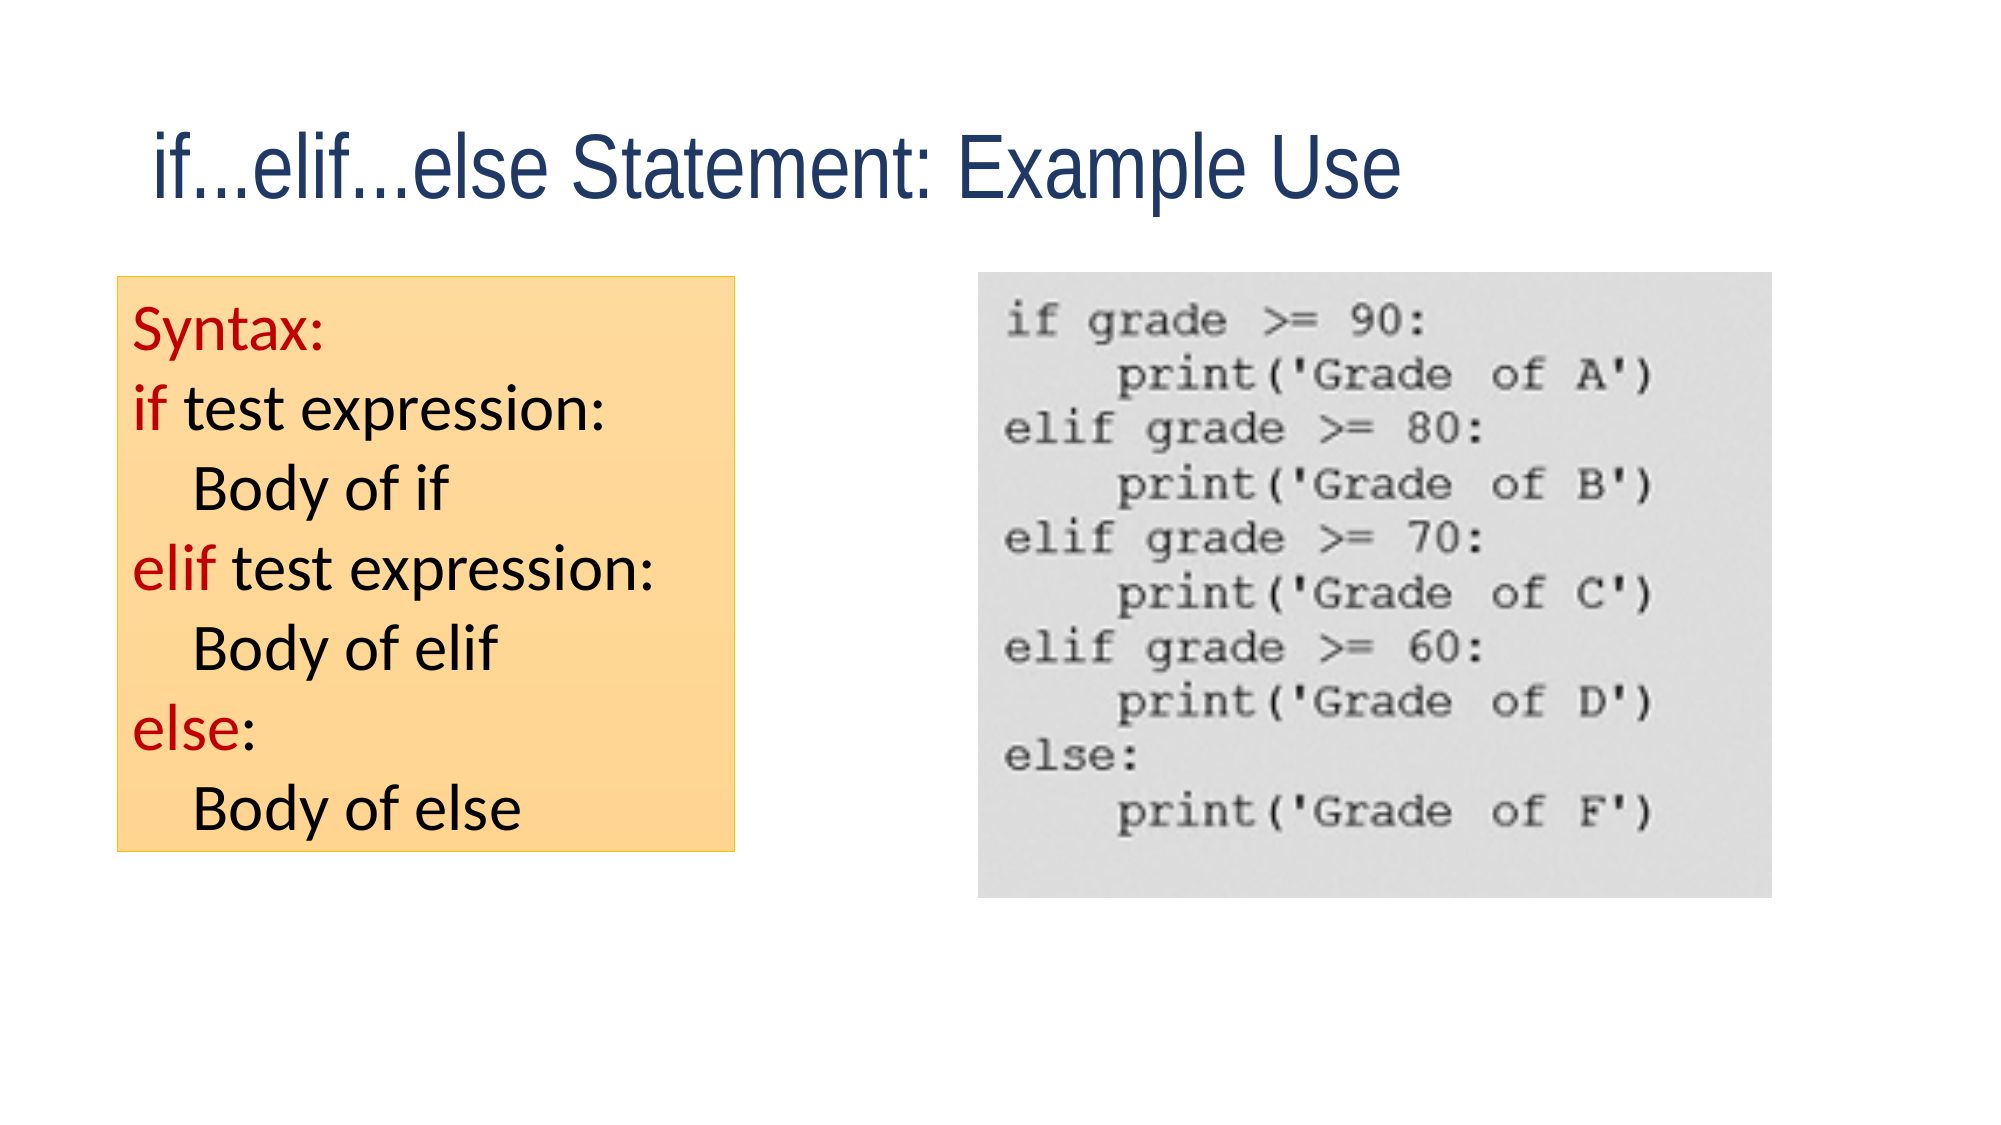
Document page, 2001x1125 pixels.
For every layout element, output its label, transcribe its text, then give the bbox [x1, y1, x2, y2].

text_box Syntax: if test expression: Body of if elif test expression: Body of elif else: Body of else [117, 276, 735, 852]
title if...elif...else Statement: Example Use [137, 59, 1863, 278]
picture [978, 272, 1772, 898]
